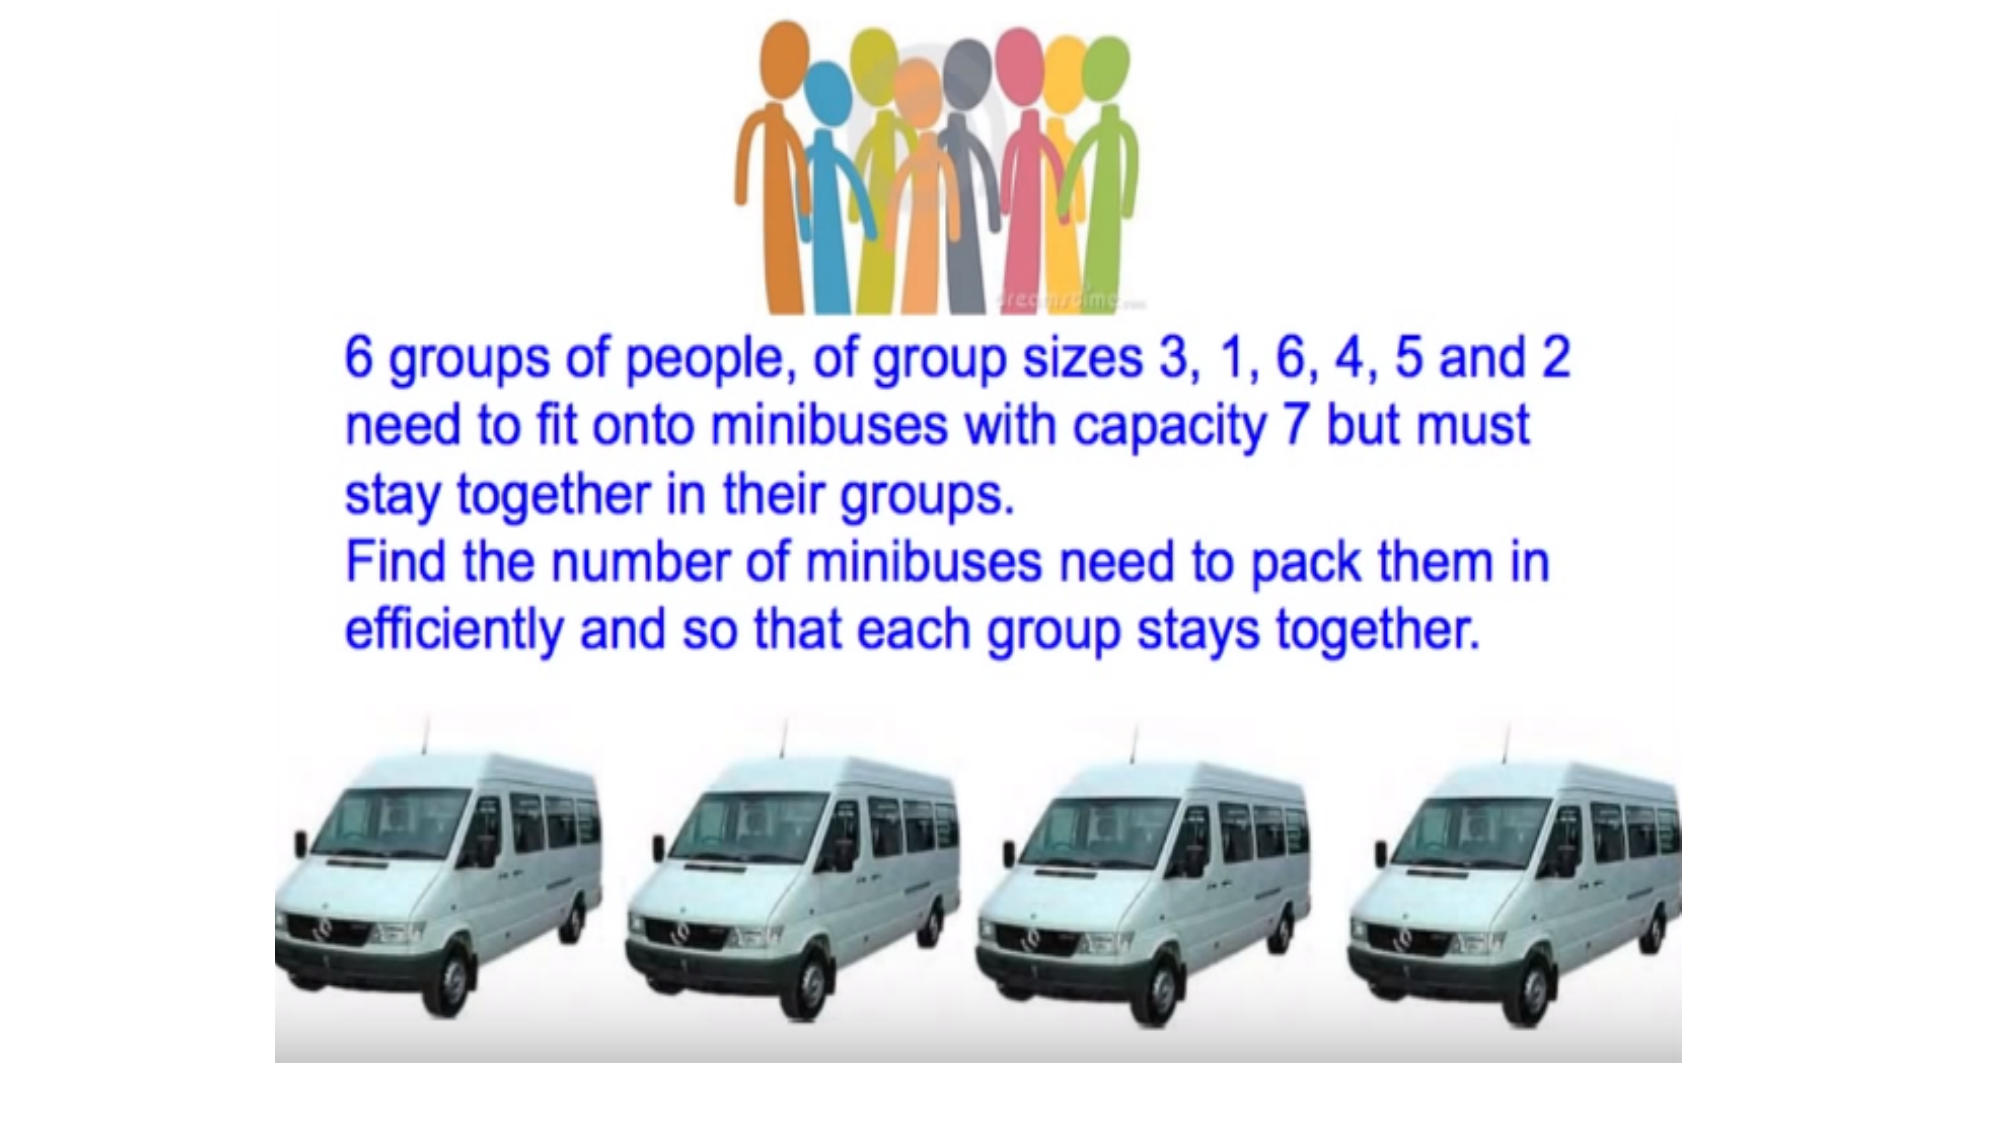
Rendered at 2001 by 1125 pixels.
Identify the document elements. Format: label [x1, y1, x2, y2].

list [274, 3, 1682, 1063]
